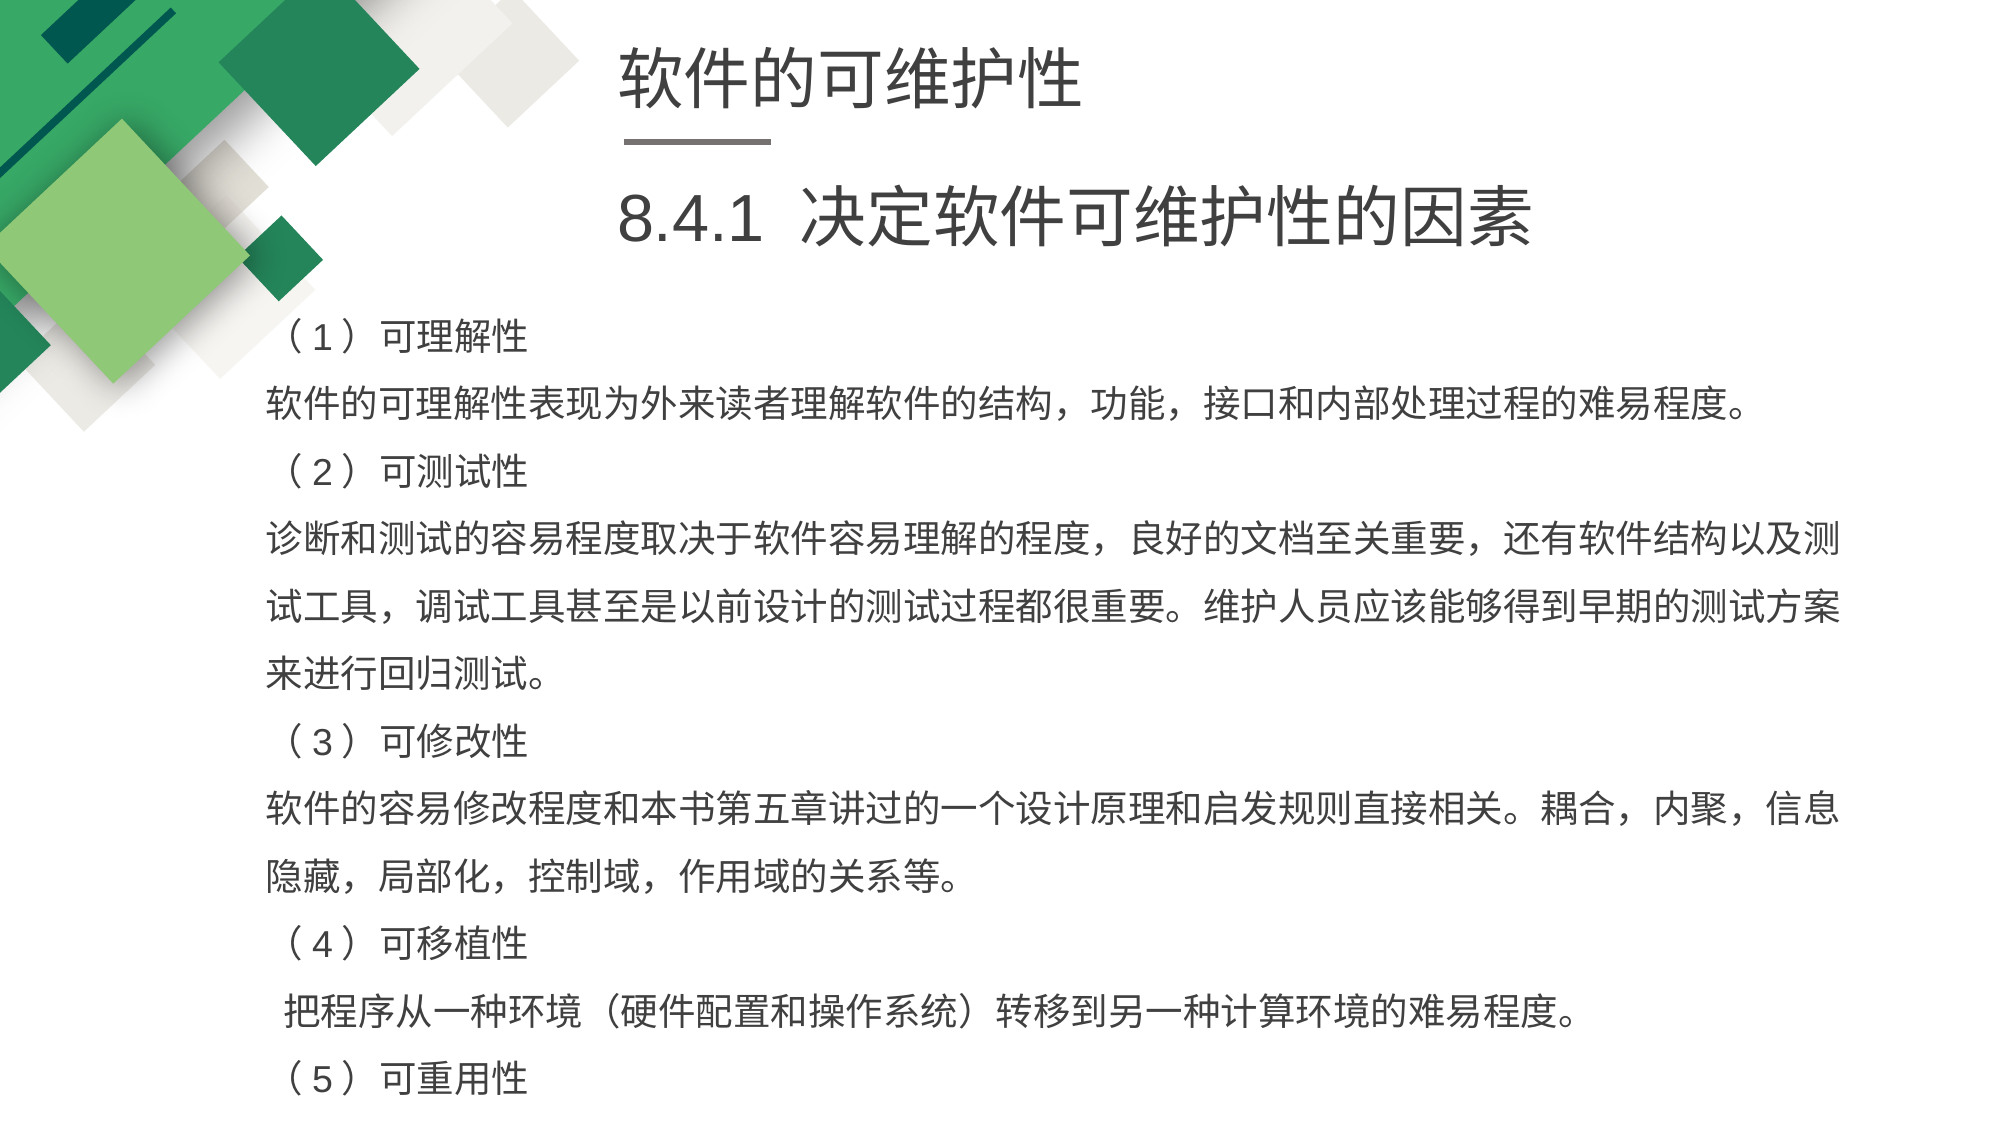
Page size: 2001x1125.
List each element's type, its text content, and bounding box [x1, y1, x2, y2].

text_box 8.4.1 决定软件可维护性的因素 [602, 167, 1836, 262]
text_box （1）可理解性 软件的可理解性表现为外来读者理解软件的结构，功能，接口和内部处理过程的难易程度。 （2）可测试性 诊断和测试的容易程度取决于软件容易理解的程度，良好的文档至关重要，还有软件结构以及测试工具，调试工具甚至是以前设计的测试过程都很重要。维护人员应该能够得到早期的测试方案来进行回归测试。 （3）可修改性 软件的容易修改程度和本书第五章讲过的一个设计原理和启发规则直接相关。耦合，内聚，信息隐藏，局部化，控制域，作用域的关系等。 （4）可移植性 把程序从一种环境（硬件配置和操作系统）转移到另一种计算环境的难易程度。 （5）可重用性 重用，指的是同一事物不做修改或稍加修改就可以在不同环境中多次重复使用。大量使用可重用的软件构件来开发软件，有两大方面可以提高软件的可维护性 1.通常，可重用的软件在开发时都经过很严格的测试，可靠性高，且在每次重用过程中都会发现并清除一些错误，随着时间推移，这样的构件就会逐渐变成无错误的，因此可重用的构件越多，软件的可靠性就越高，改正性维护需求就越少 很容易修改可重用的软件结构在新环境中，因此，软件中使用的可重用构件越多，适应性和完善性维护也就越容易 [250, 282, 1870, 1125]
text_box 软件的可维护性 [602, 29, 1462, 125]
